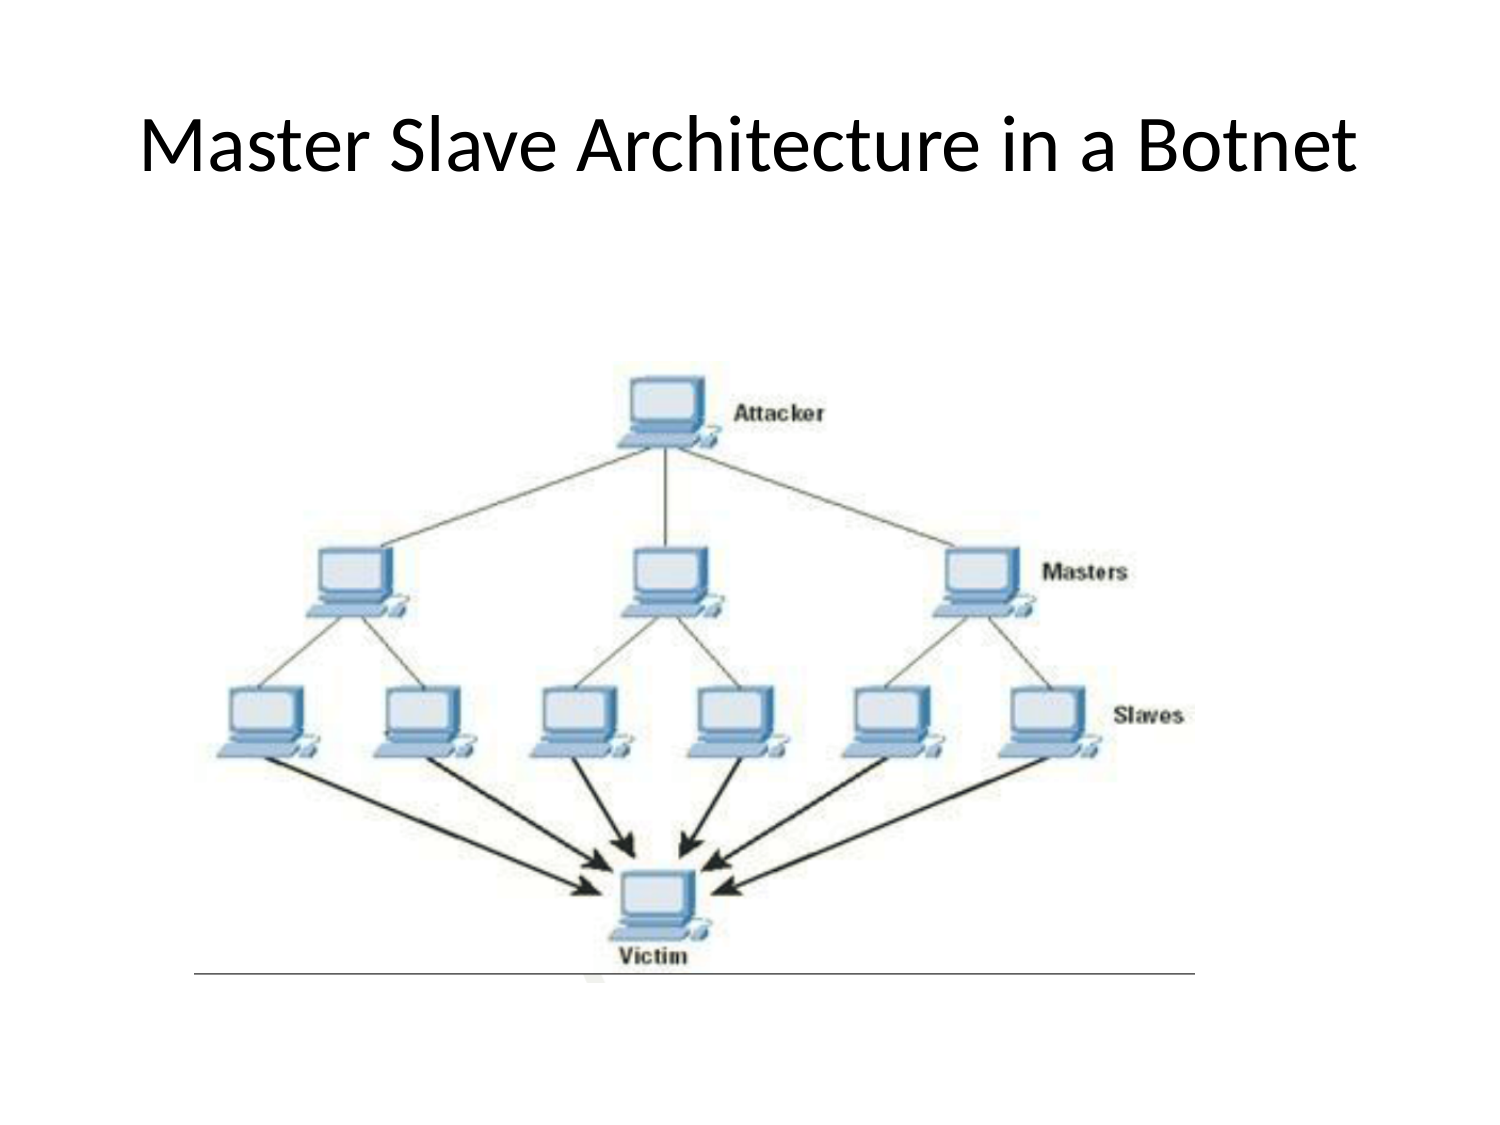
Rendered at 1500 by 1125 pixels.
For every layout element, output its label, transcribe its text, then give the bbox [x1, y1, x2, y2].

picture [194, 361, 1195, 983]
title Master Slave Architecture in a Botnet [75, 45, 1425, 233]
